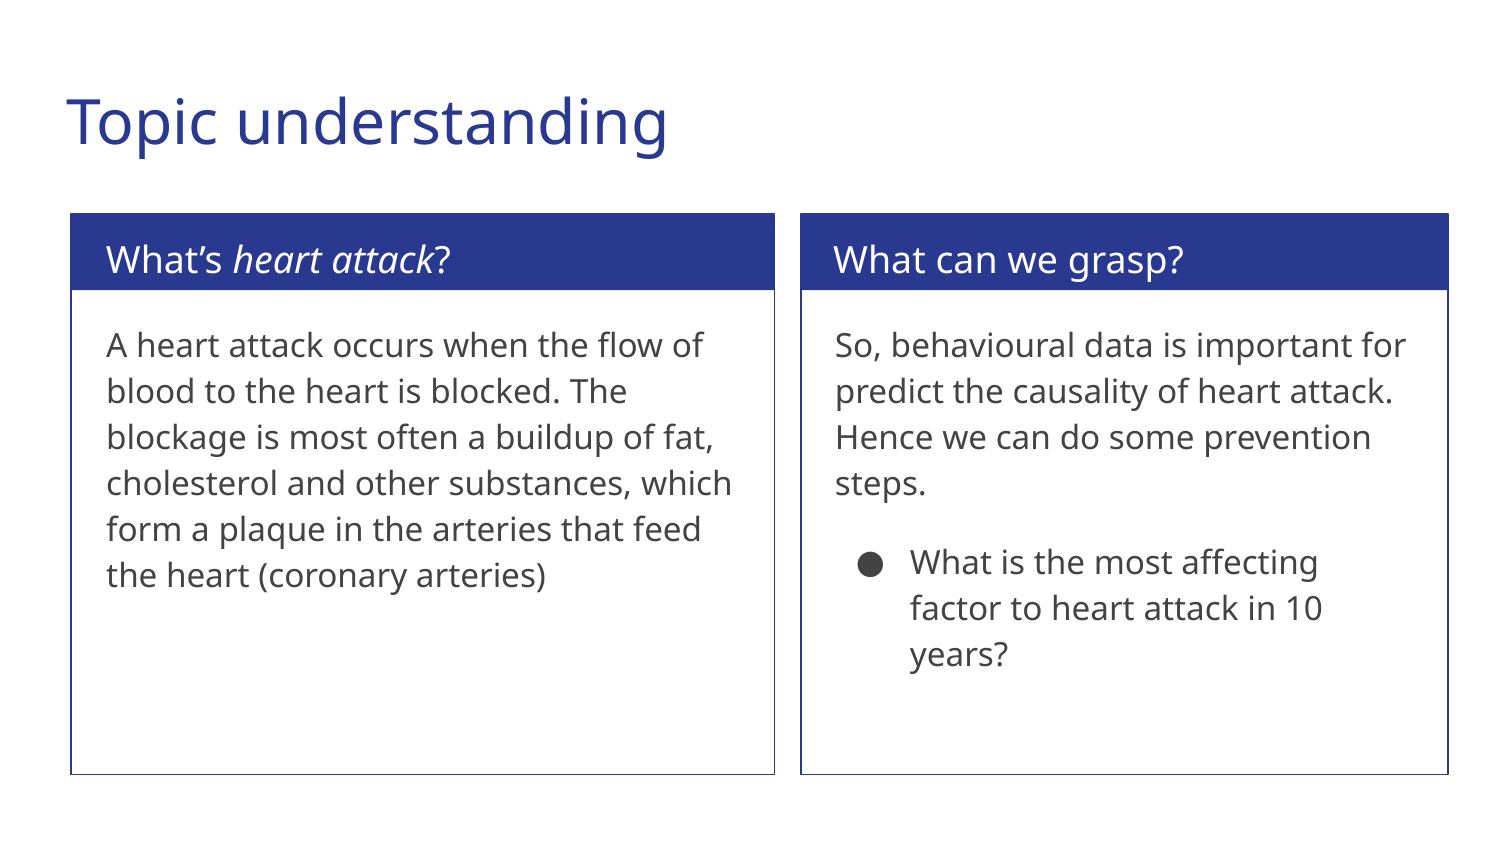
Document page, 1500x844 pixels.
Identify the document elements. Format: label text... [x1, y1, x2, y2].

list What can we grasp? [818, 214, 1432, 290]
title Topic understanding [51, 67, 1449, 167]
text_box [70, 213, 775, 775]
list So, behavioural data is important for predict the causality of heart attack. Hence we can do some prevention steps. What is the most affecting factor to heart attack in 10 years? [819, 303, 1430, 762]
text_box [801, 214, 1448, 775]
